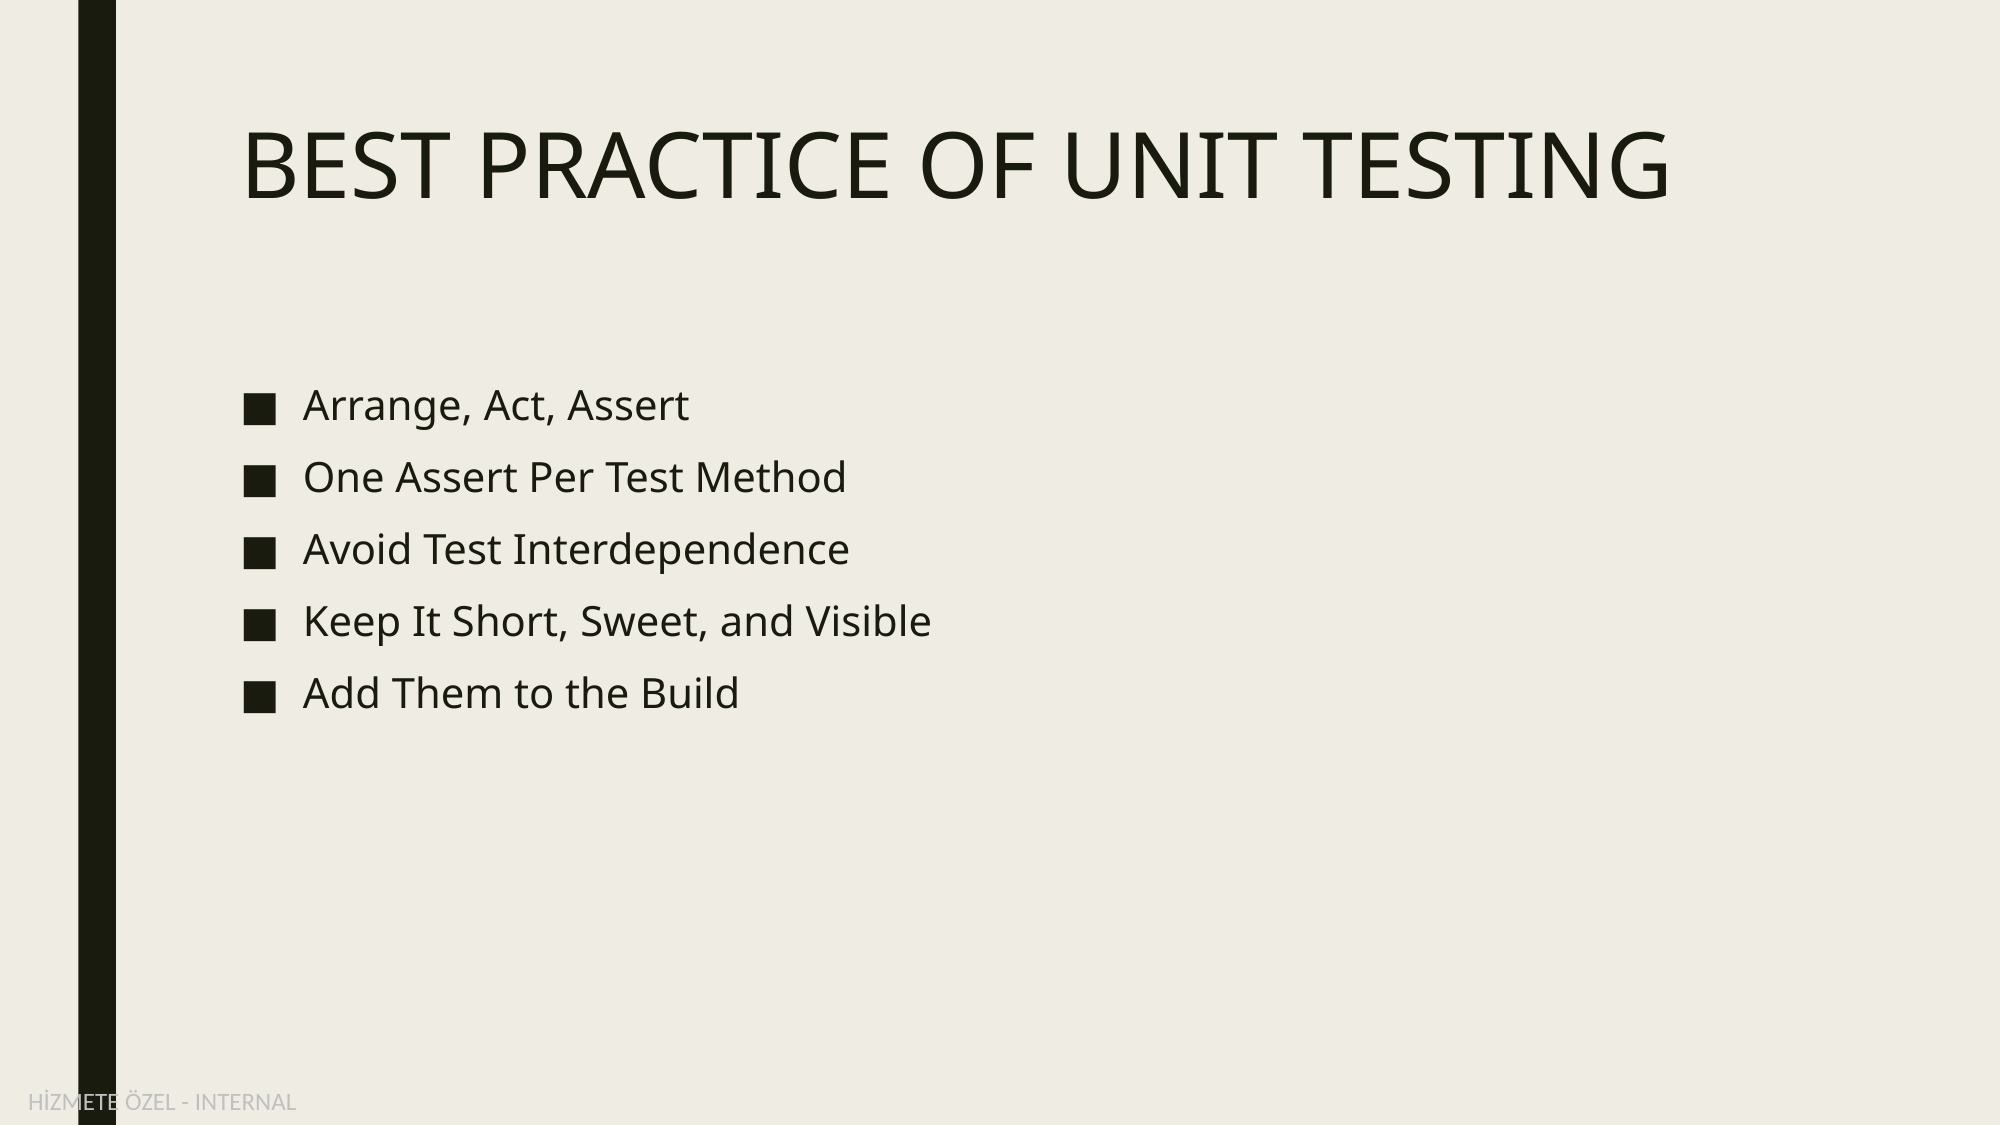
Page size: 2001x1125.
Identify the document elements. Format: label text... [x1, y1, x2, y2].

title BEST PRACTICE OF UNIT TESTING [225, 112, 1800, 357]
list Arrange, Act, Assert One Assert Per Test Method Avoid Test Interdependence Keep It Short, Sweet, and Visible Add Them to the Build [225, 375, 1800, 963]
